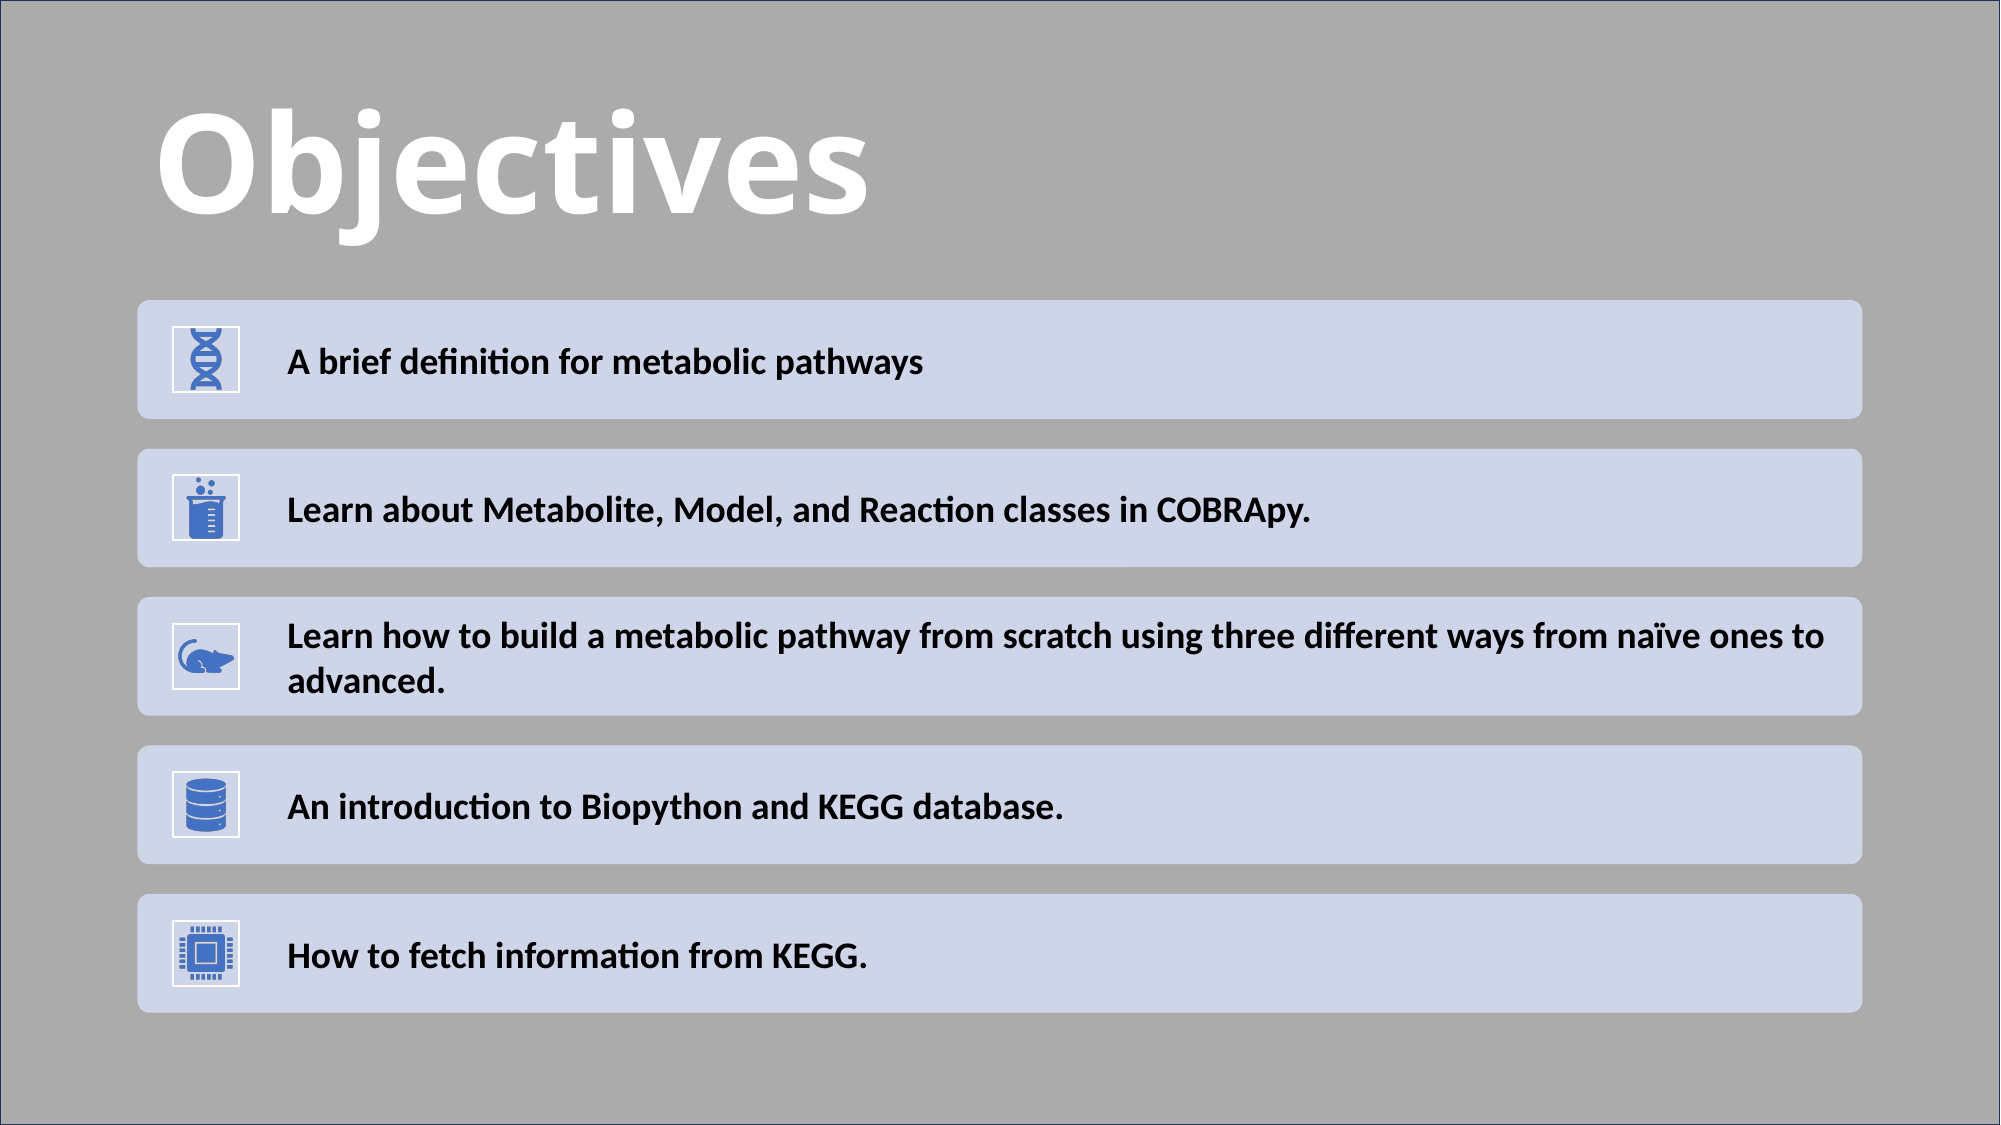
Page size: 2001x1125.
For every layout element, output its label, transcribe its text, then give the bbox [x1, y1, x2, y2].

text_box [0, 0, 2000, 1125]
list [137, 299, 1863, 1014]
title Objectives [137, 59, 1863, 278]
